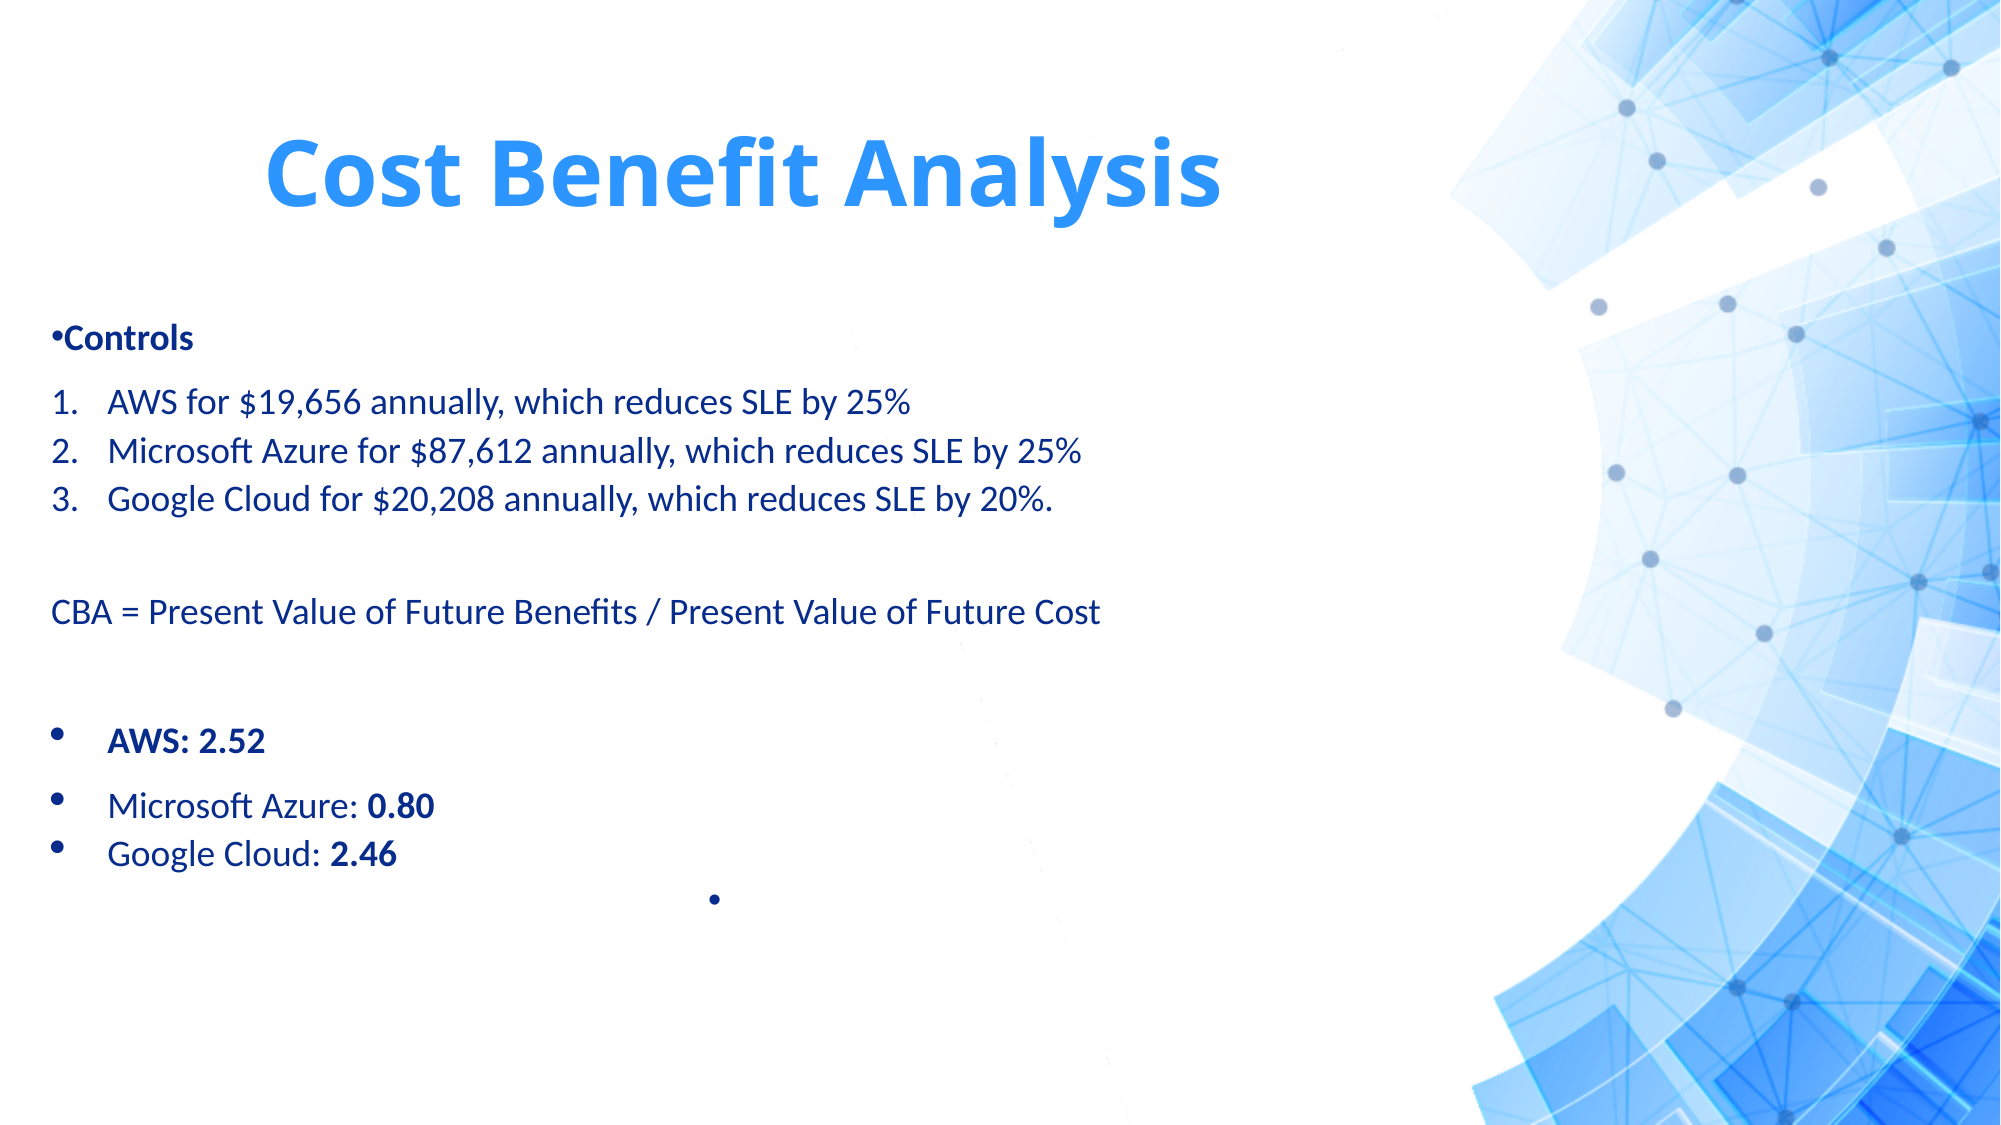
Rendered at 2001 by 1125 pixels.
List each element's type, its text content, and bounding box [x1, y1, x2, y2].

title Cost Benefit Analysis [35, 68, 1451, 286]
picture [0, 0, 2001, 1125]
list Controls AWS for $19,656 annually, which reduces SLE by 25% Microsoft Azure for $87,612 annually, which reduces SLE by 25% Google Cloud for $20,208 annually, which reduces SLE by 20%. CBA = Present Value of Future Benefits / Present Value of Future Cost AWS: 2.52 Microsoft Azure: 0.80 Google Cloud: 2.46 [35, 302, 1451, 1022]
